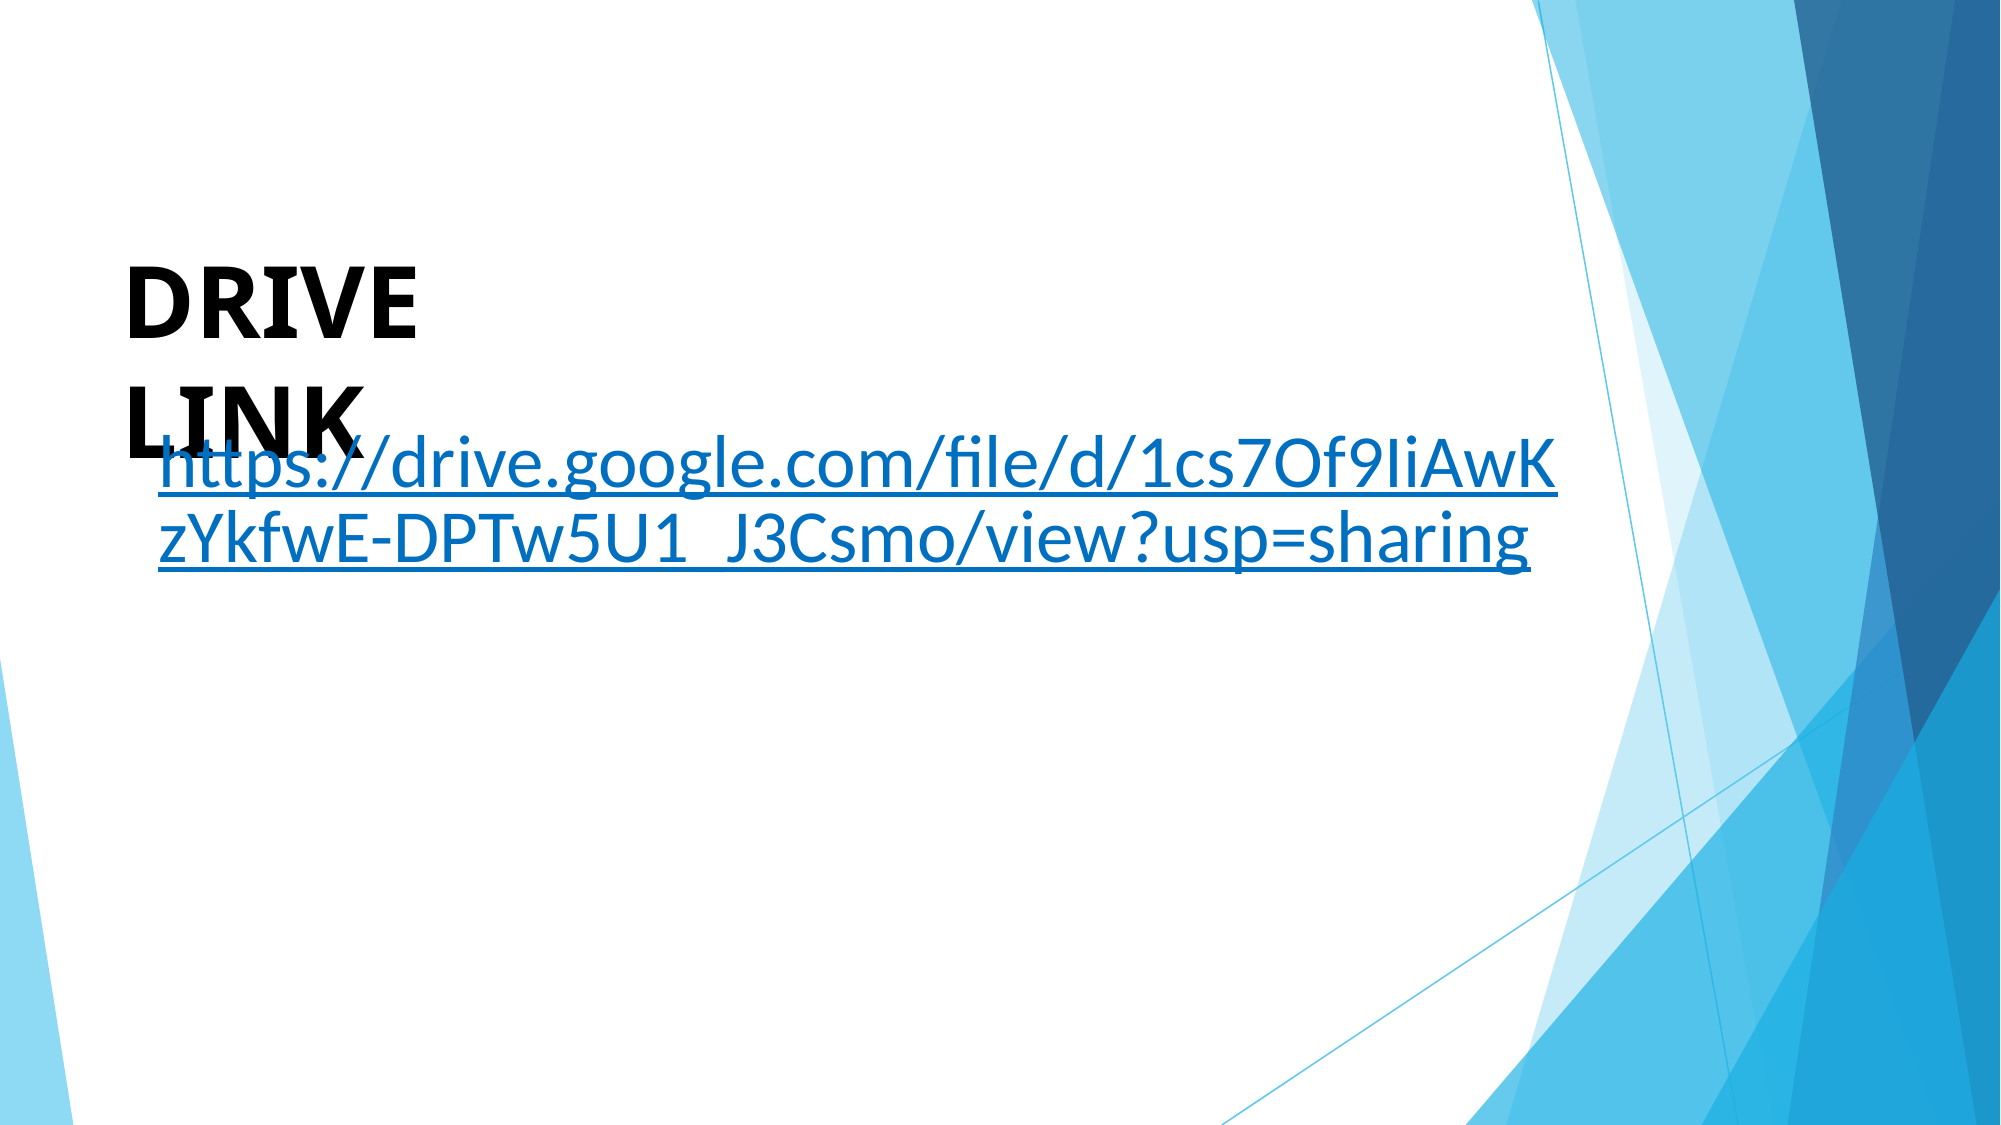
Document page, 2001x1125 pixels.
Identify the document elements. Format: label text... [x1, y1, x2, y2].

subtitle https://drive.google.com/file/d/1cs7Of9IiAwKzYkfwE-DPTw5U1_J3Csmo/view?usp=sharing [158, 412, 1563, 694]
title DRIVE LINK [121, 238, 664, 363]
